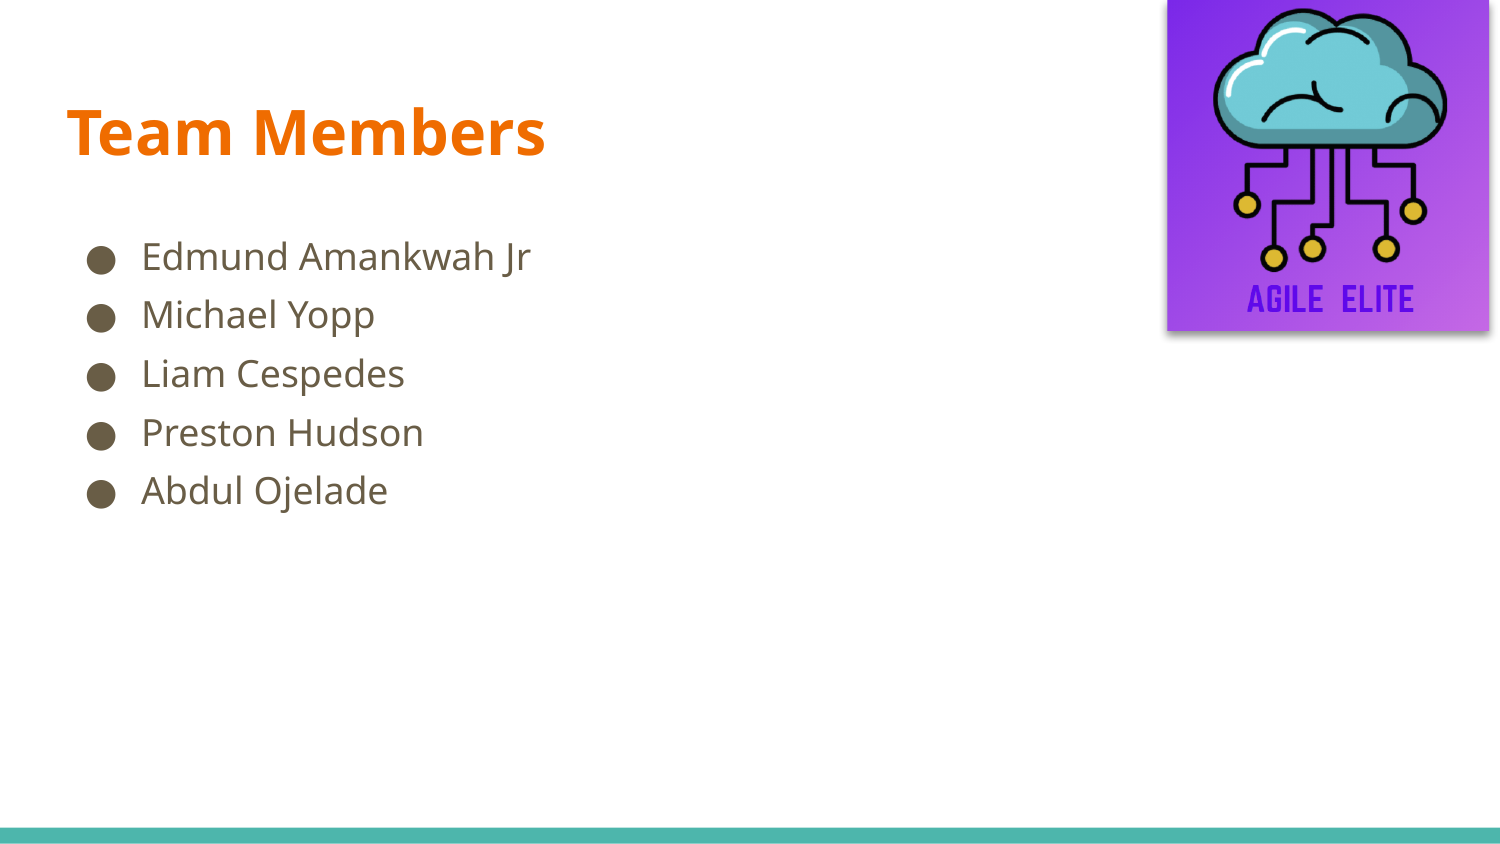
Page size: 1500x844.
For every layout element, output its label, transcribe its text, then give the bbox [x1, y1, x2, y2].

title Team Members [51, 72, 1160, 189]
list Edmund Amankwah Jr Michael Yopp Liam Cespedes Preston Hudson Abdul Ojelade [51, 207, 1449, 750]
picture [1167, 0, 1490, 331]
